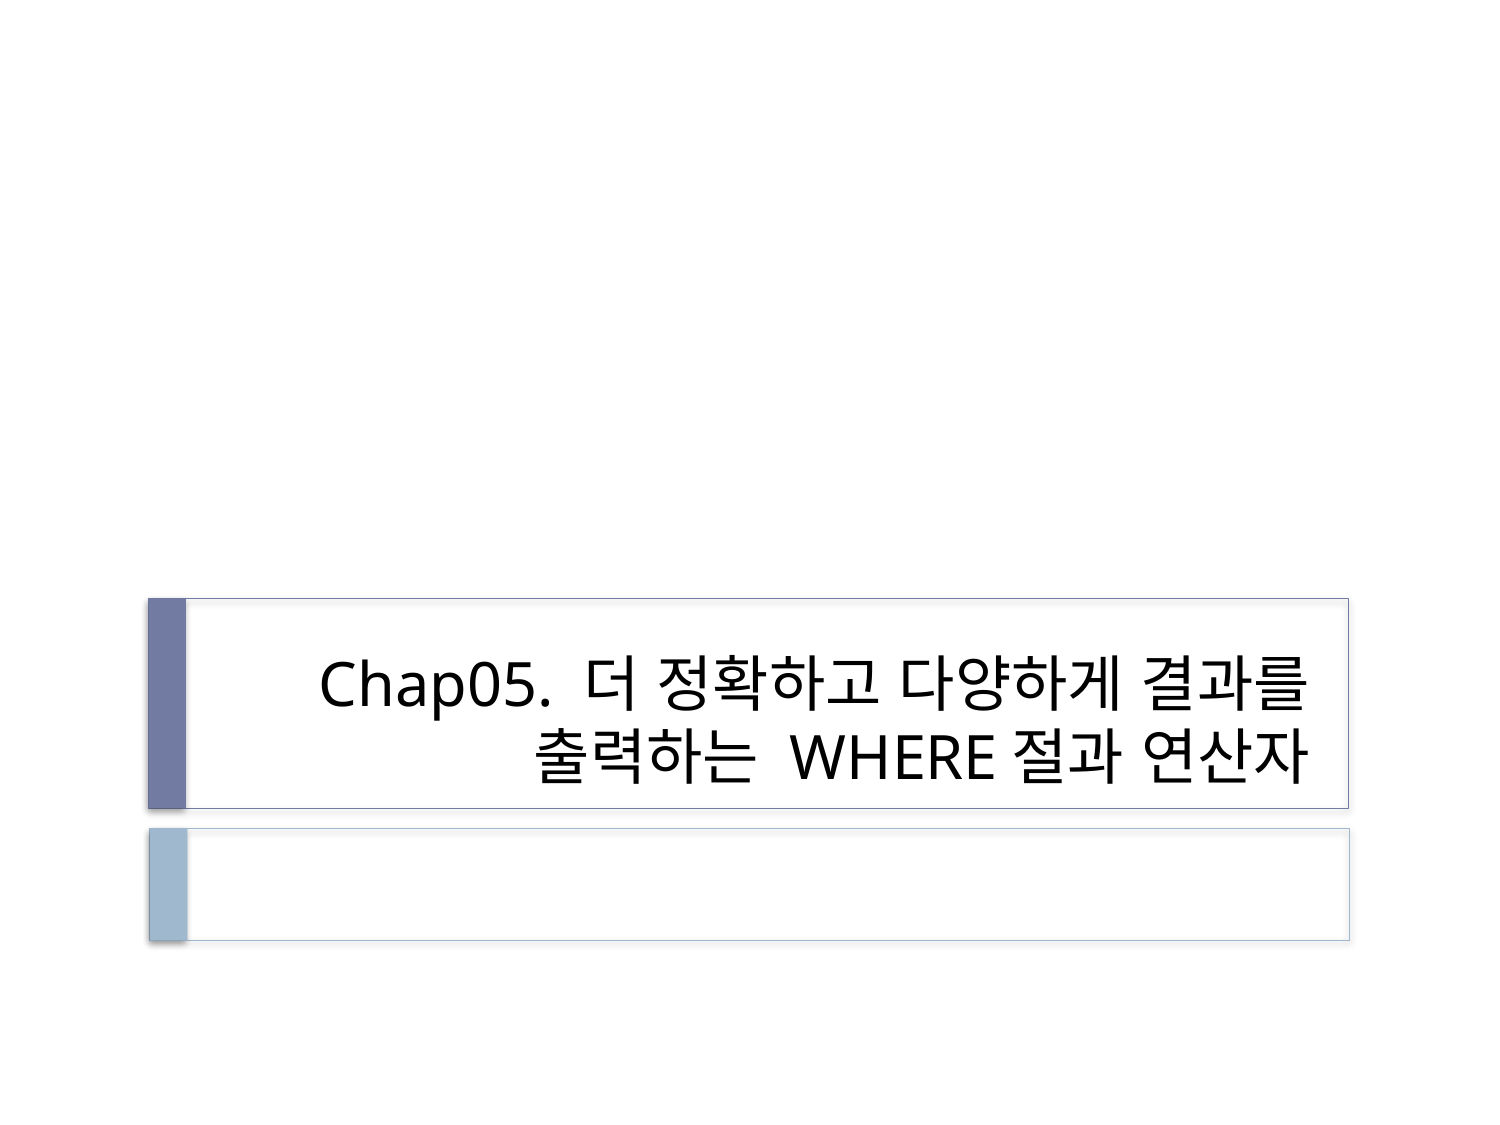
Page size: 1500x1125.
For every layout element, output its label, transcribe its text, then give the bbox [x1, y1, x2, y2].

title Chap05. 더 정확하고 다양하게 결과를 출력하는 WHERE절과 연산자 [200, 637, 1325, 800]
